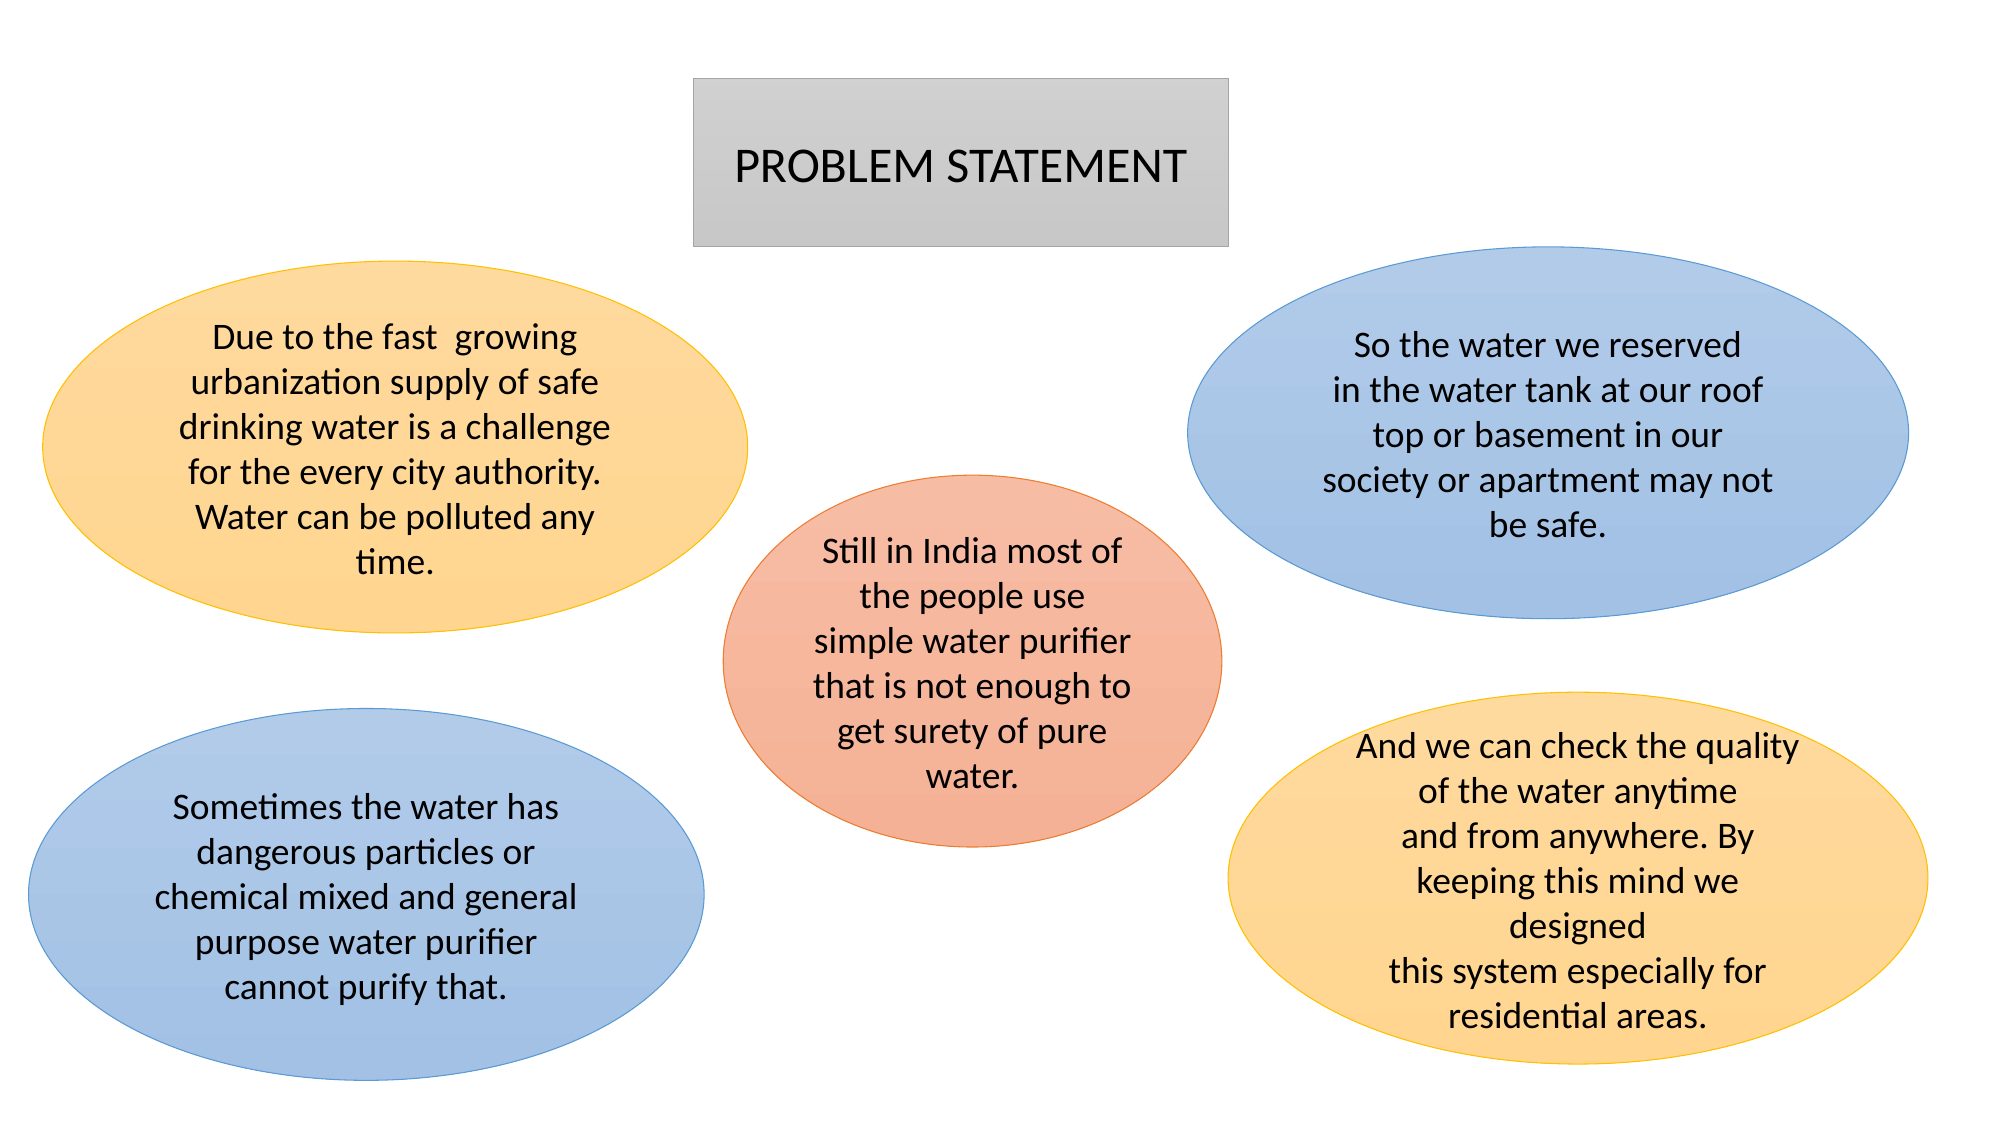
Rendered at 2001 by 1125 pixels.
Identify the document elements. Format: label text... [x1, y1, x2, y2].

text_box So the water we reserved in the water tank at our roof top or basement in our society or apartment may not be safe. [1187, 246, 1910, 620]
text_box Due to the fast growing urbanization supply of safe drinking water is a challenge for the every city authority. Water can be polluted any time. [42, 260, 749, 634]
text_box Sometimes the water has dangerous particles or chemical mixed and general purpose water purifier cannot purify that. [27, 707, 705, 1081]
text_box PROBLEM STATEMENT [693, 78, 1229, 247]
text_box Still in India most of the people use simple water purifier that is not enough to get surety of pure water. [722, 474, 1223, 848]
text_box And we can check the quality of the water anytime and from anywhere. By keeping this mind we designed this system especially for residential areas. [1227, 691, 1929, 1065]
